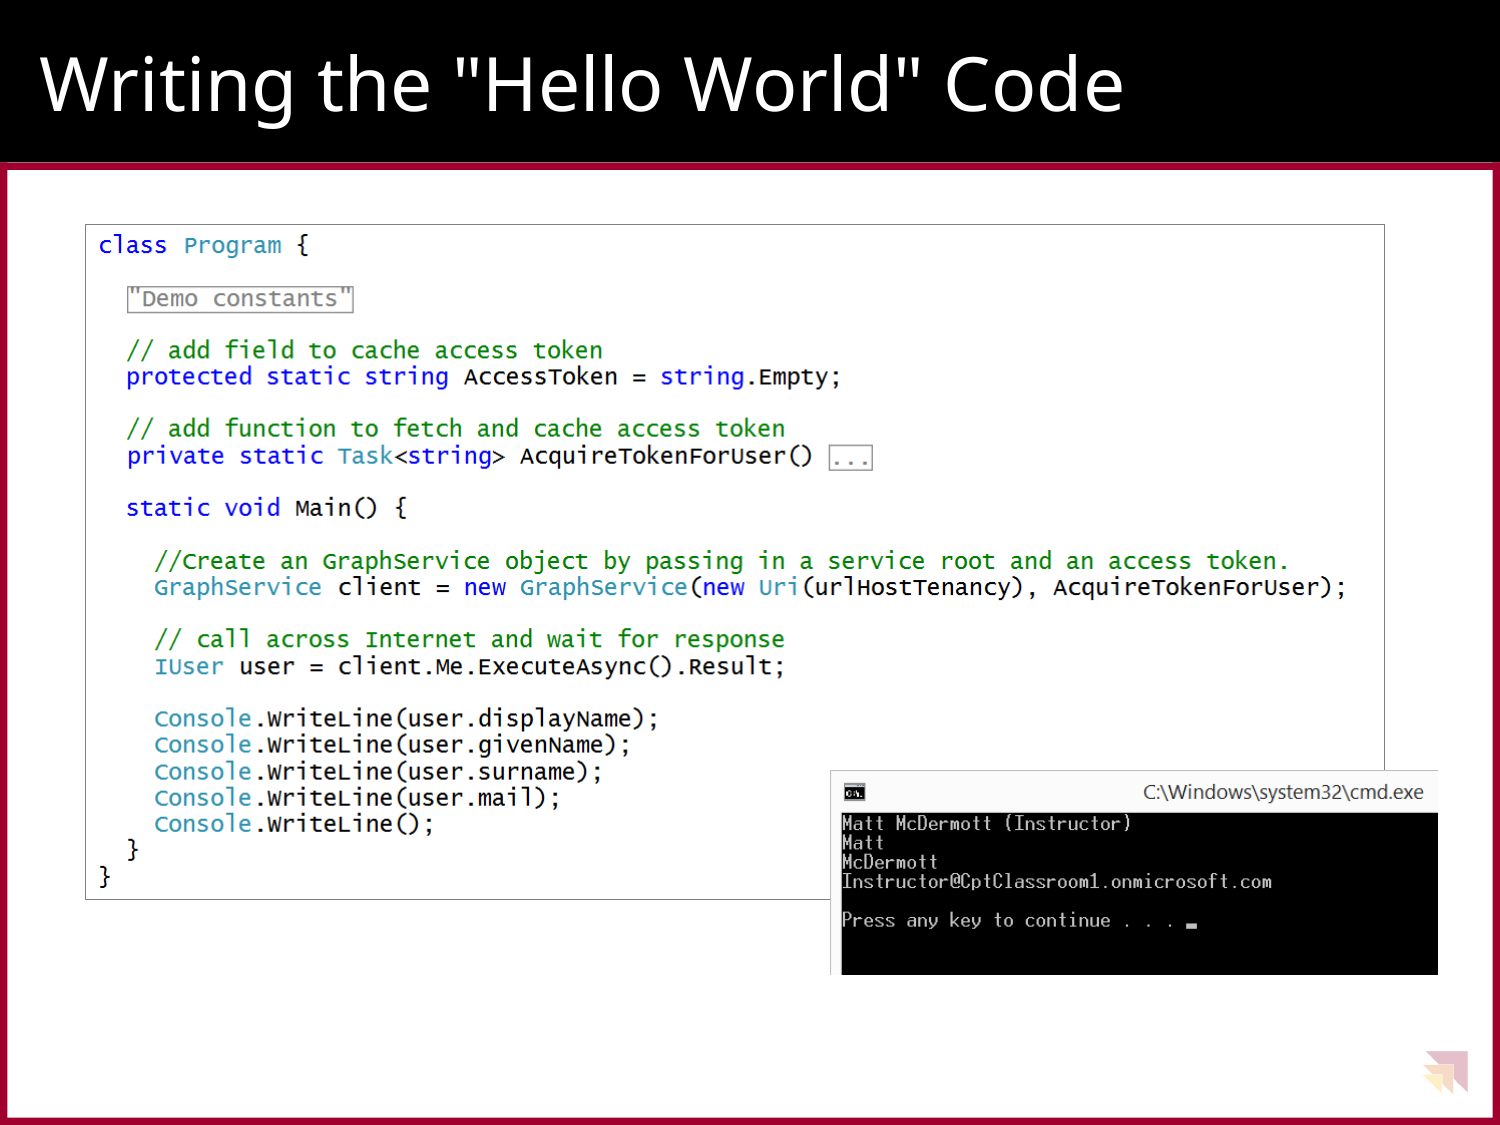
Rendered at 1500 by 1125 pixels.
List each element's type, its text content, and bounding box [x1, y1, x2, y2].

title Writing the "Hello World" Code [24, 12, 1438, 150]
picture [85, 224, 1438, 976]
